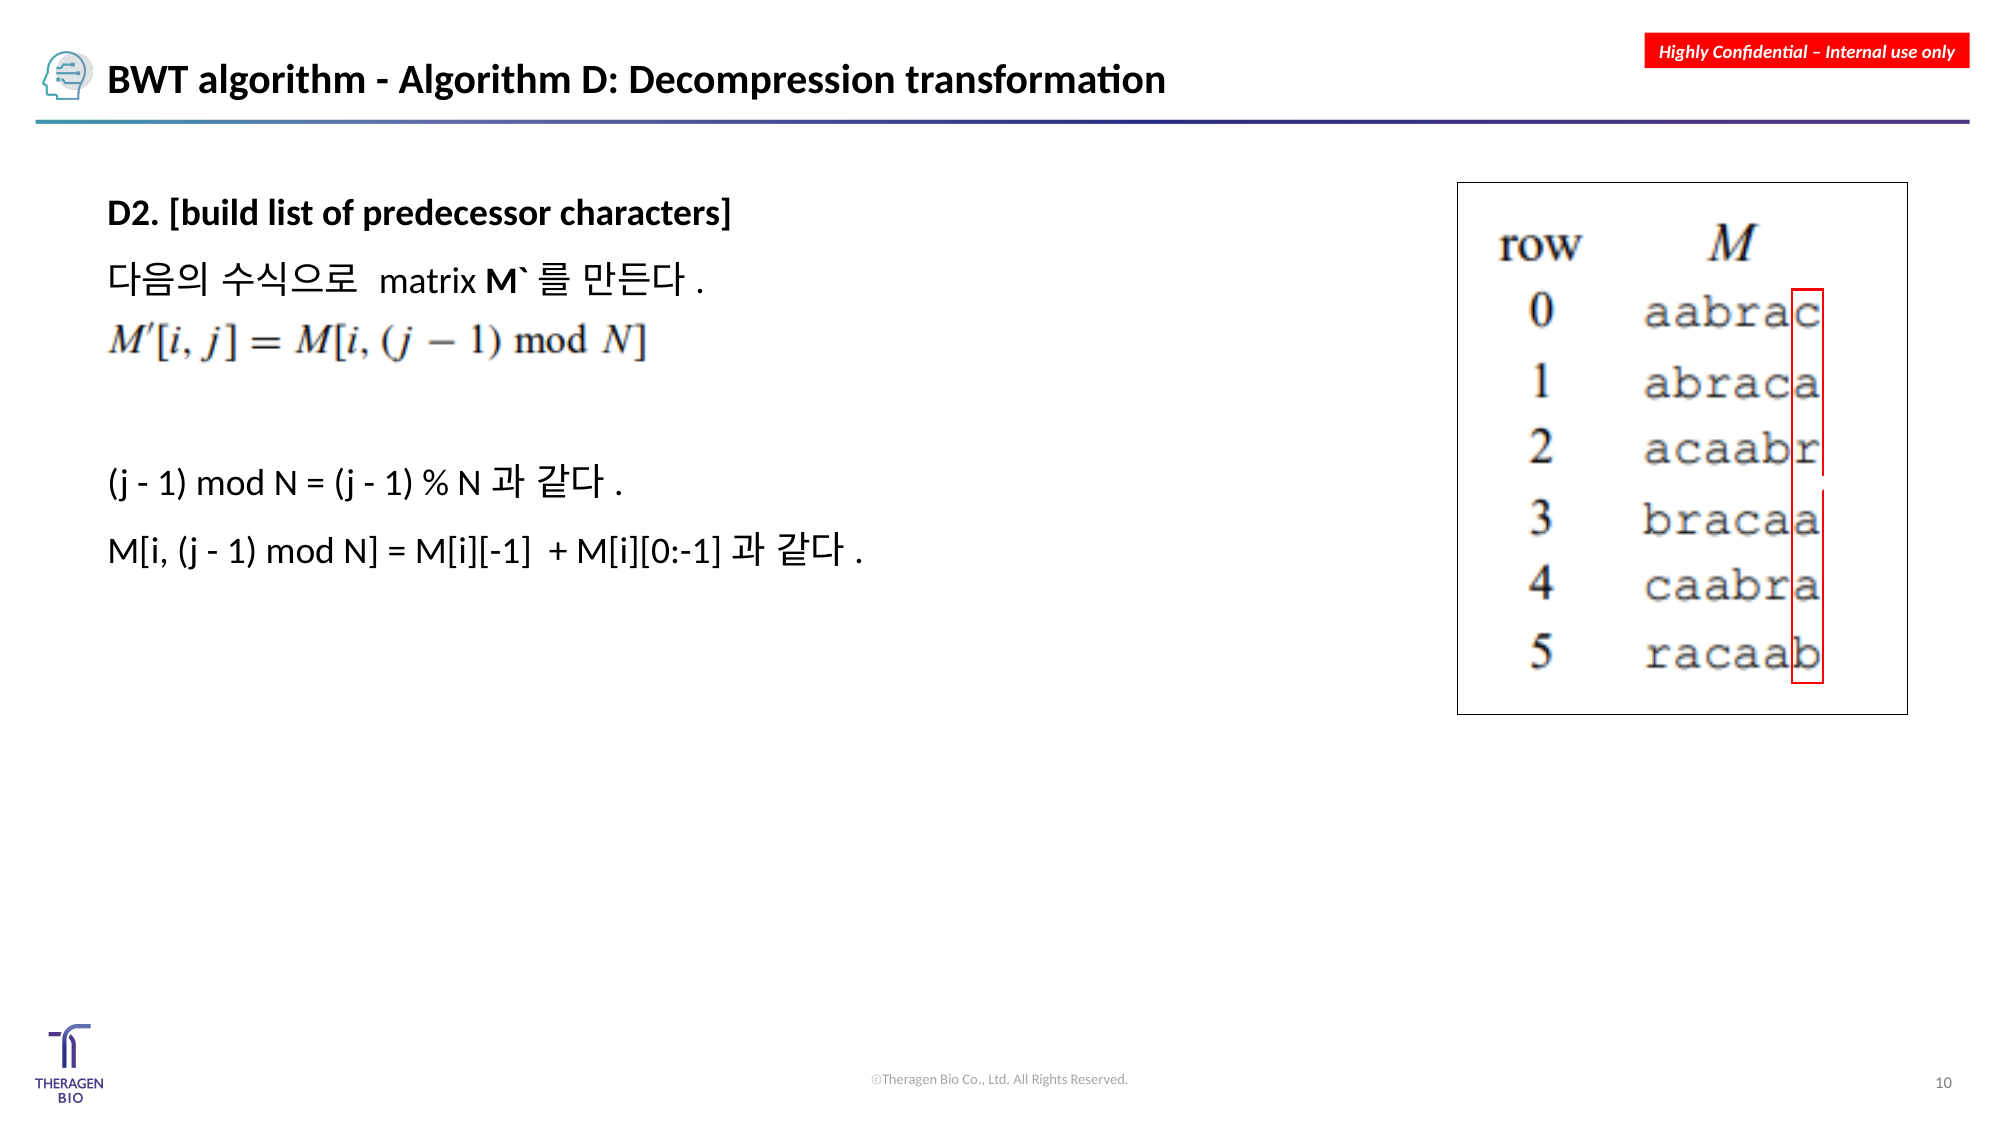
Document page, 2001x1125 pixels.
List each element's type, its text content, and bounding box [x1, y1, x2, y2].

picture [35, 1024, 103, 1103]
picture [42, 51, 92, 100]
picture [92, 302, 671, 379]
title BWT algorithm - Algorithm D: Decompression transformation [92, 50, 1601, 117]
text_box D2. [build list of predecessor characters] 다음의 수식으로 matrix M`를 만든다. (j - 1) mod N = (j - 1) % N과 같다. M[i, (j - 1) mod N] = M[i][-1] + M[i][0:-1]과 같다. [92, 158, 1888, 578]
picture [35, 119, 1970, 124]
slide_number 10 [1516, 1064, 1967, 1103]
picture [1457, 182, 1908, 715]
